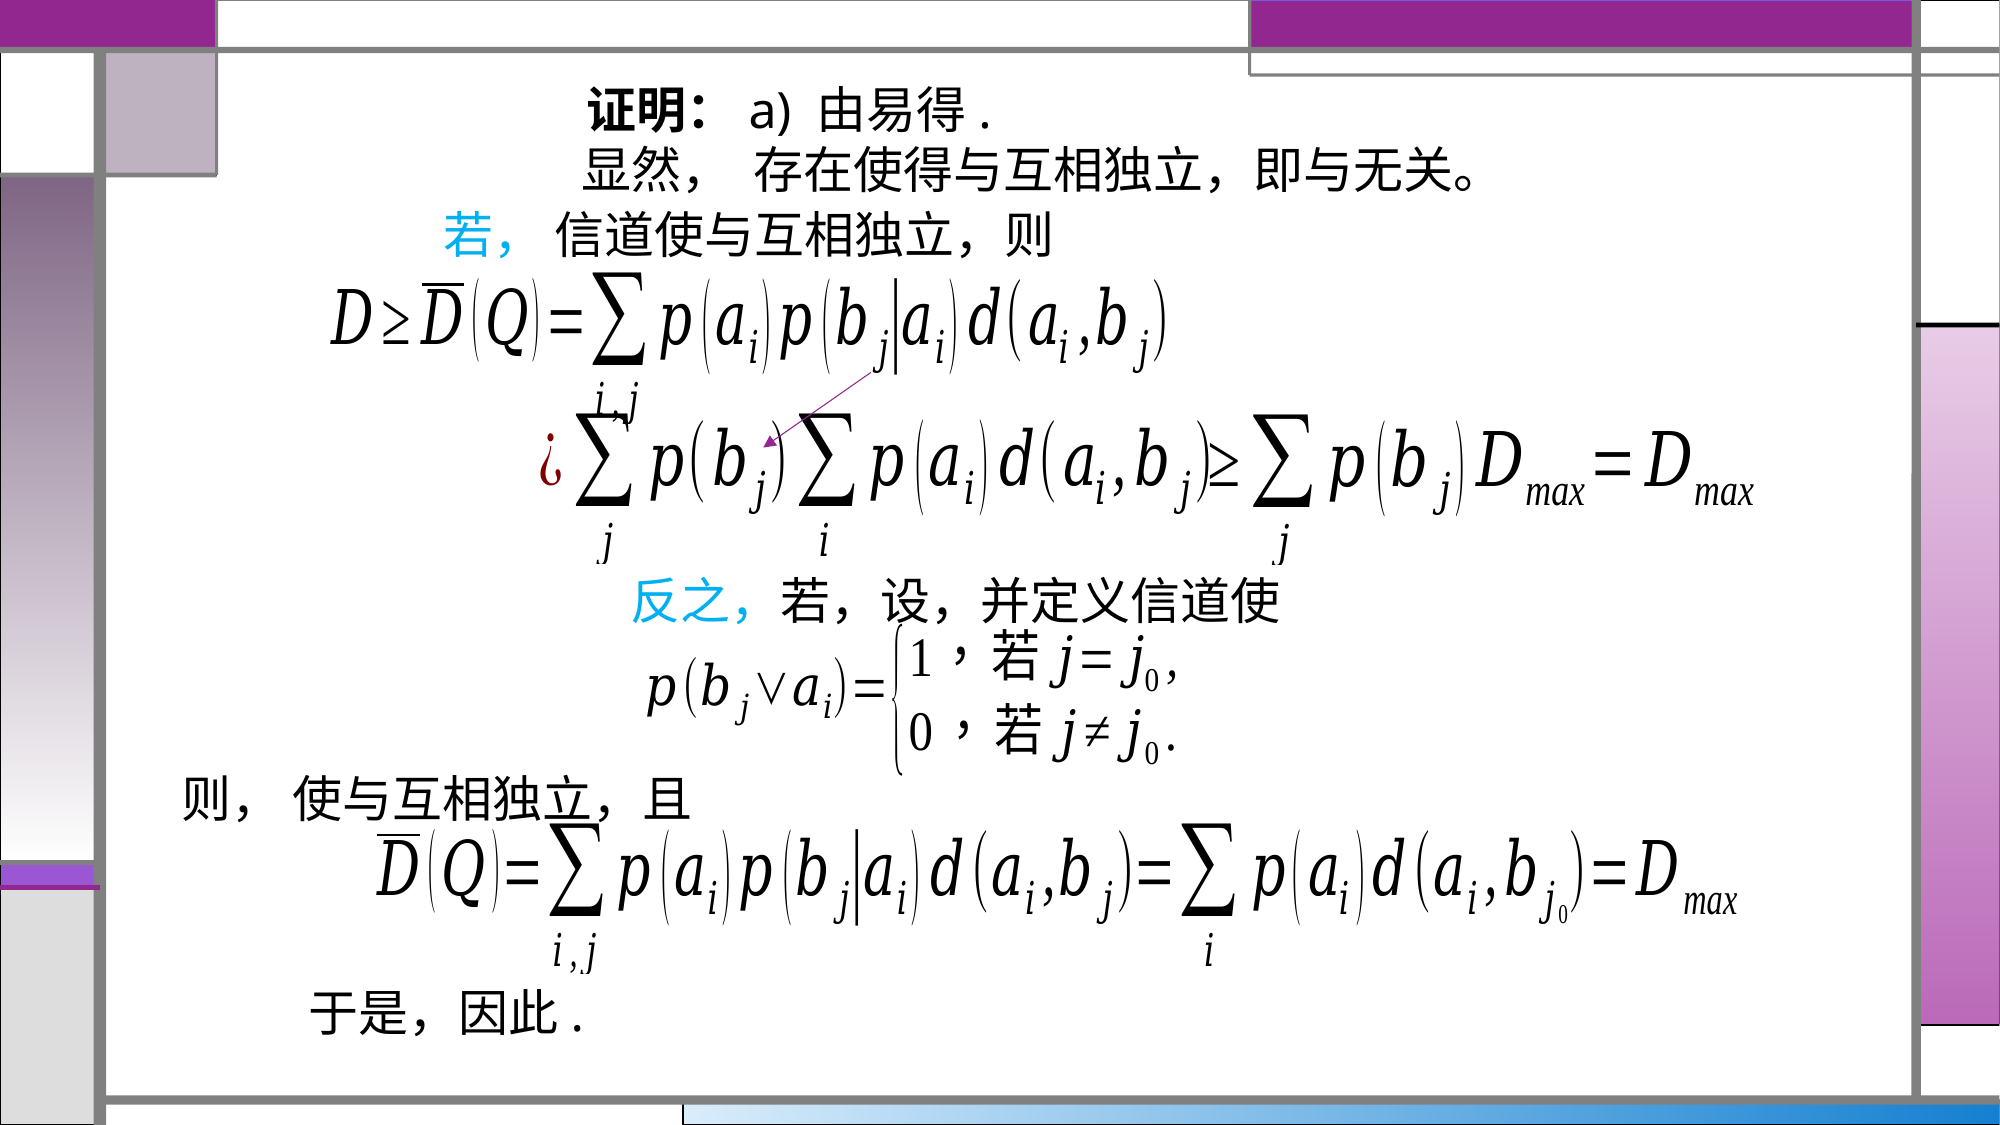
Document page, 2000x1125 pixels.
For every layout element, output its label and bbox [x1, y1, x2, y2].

text_box [763, 372, 871, 448]
